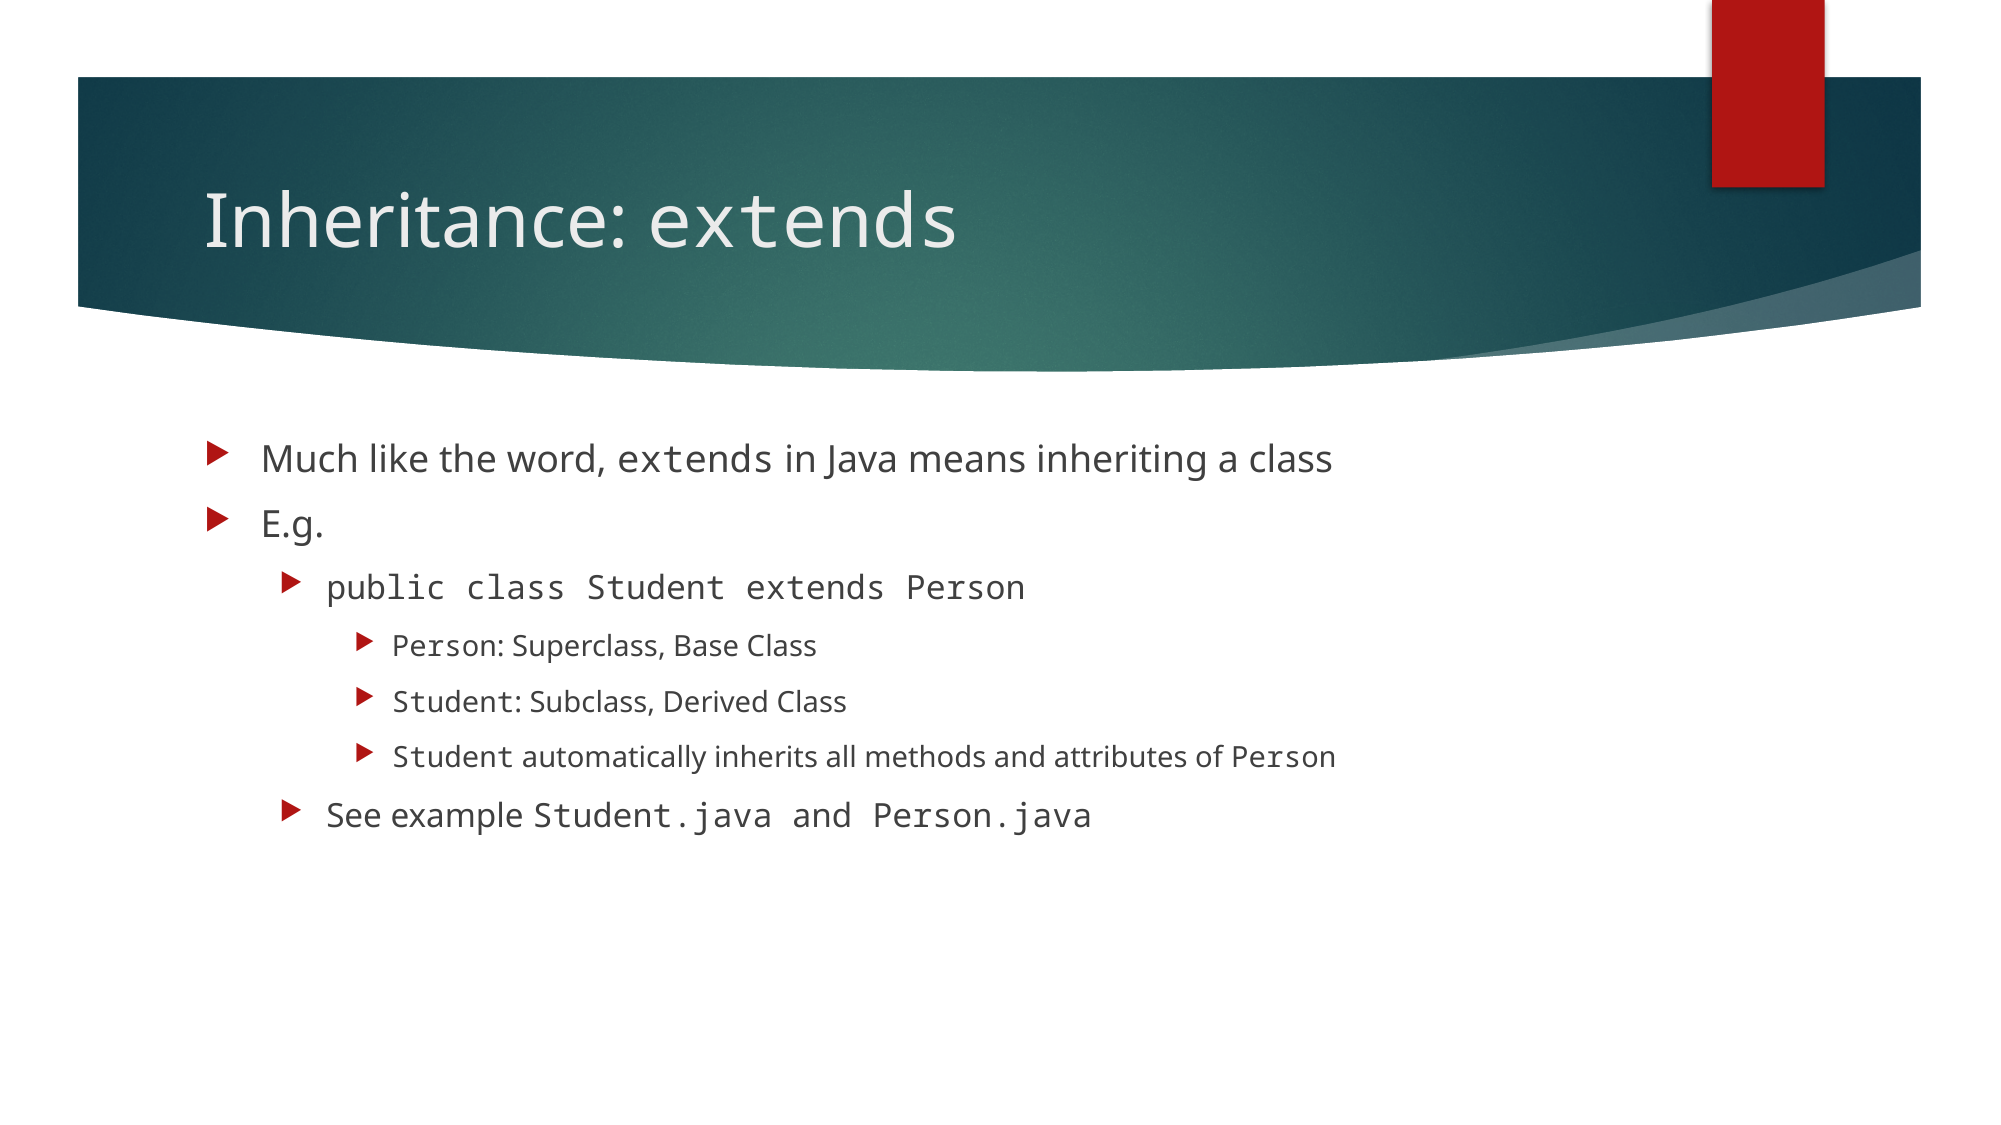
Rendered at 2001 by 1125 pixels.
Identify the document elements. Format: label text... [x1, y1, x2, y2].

list Much like the word, extends in Java means inheriting a class E.g. public class Student extends Person Person: Superclass, Base Class Student: Subclass, Derived Class Student automatically inherits all methods and attributes of Person See example Student.java and Person.java [189, 427, 1638, 988]
title Inheritance: extends [189, 159, 1638, 276]
